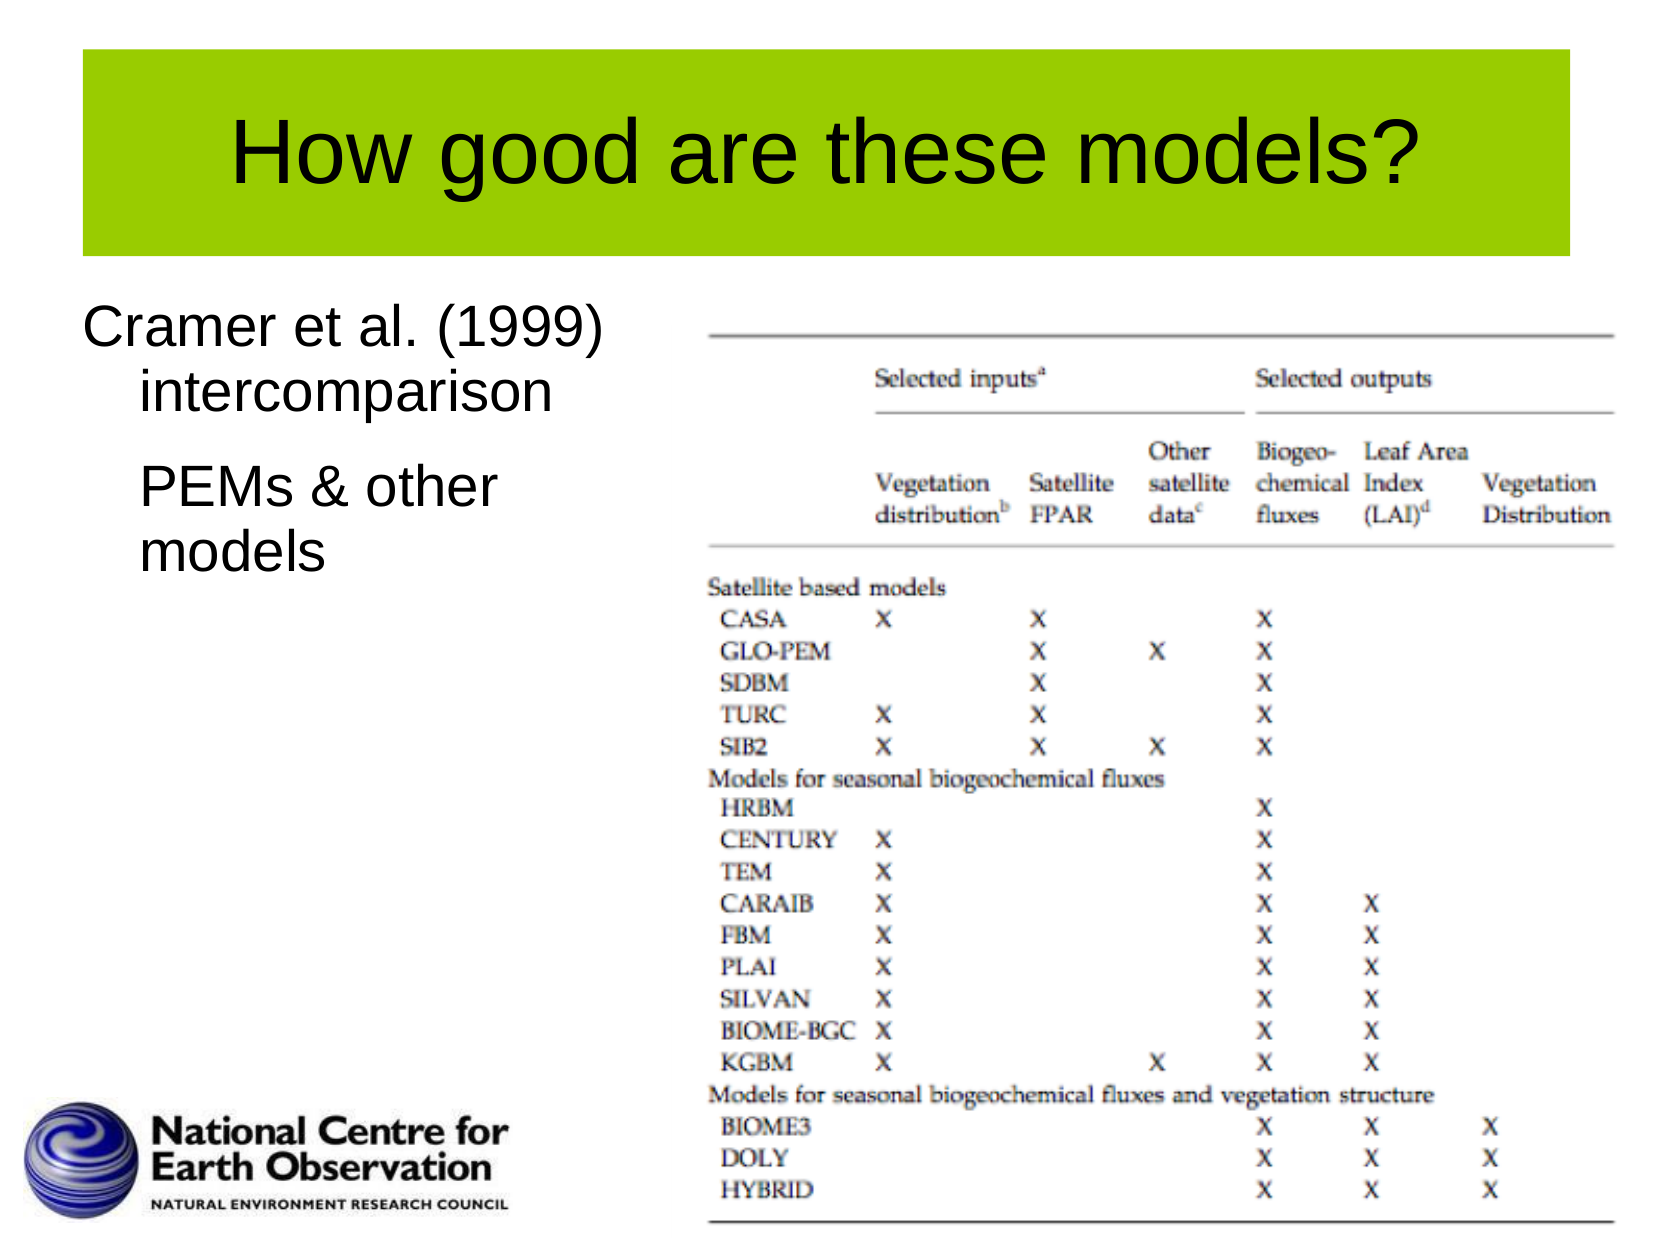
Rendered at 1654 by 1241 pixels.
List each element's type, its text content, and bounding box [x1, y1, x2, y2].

picture [23, 1097, 513, 1223]
picture [670, 324, 1654, 1238]
list Cramer et al. (1999) intercomparison PEMs & other models [82, 290, 662, 1109]
title How good are these models? [82, 49, 1571, 257]
